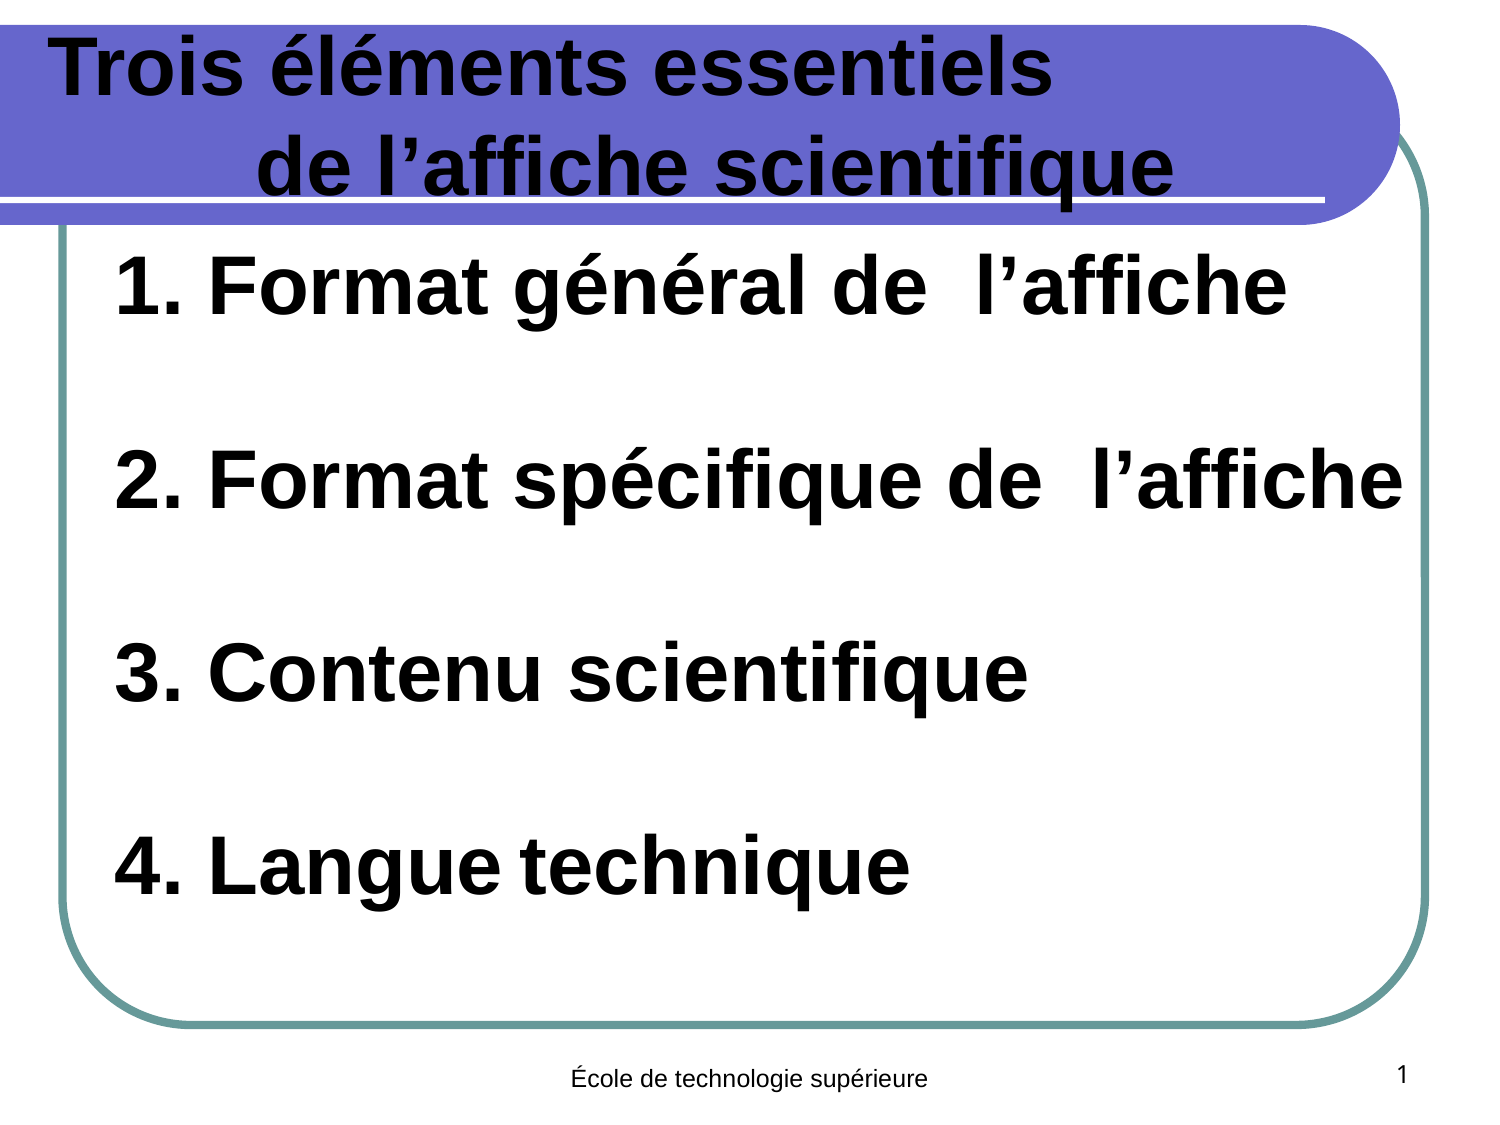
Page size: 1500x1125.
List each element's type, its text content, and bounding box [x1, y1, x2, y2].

slide_number 1 [1074, 1024, 1426, 1101]
title Trois éléments essentiels de l’affiche scientifique [32, 37, 1347, 188]
footer École de technologie supérieure [512, 1024, 988, 1101]
list 1. Format général de l’affiche 2. Format spécifique de l’affiche 3. Contenu scientifique 4. Langue technique [99, 243, 1436, 988]
